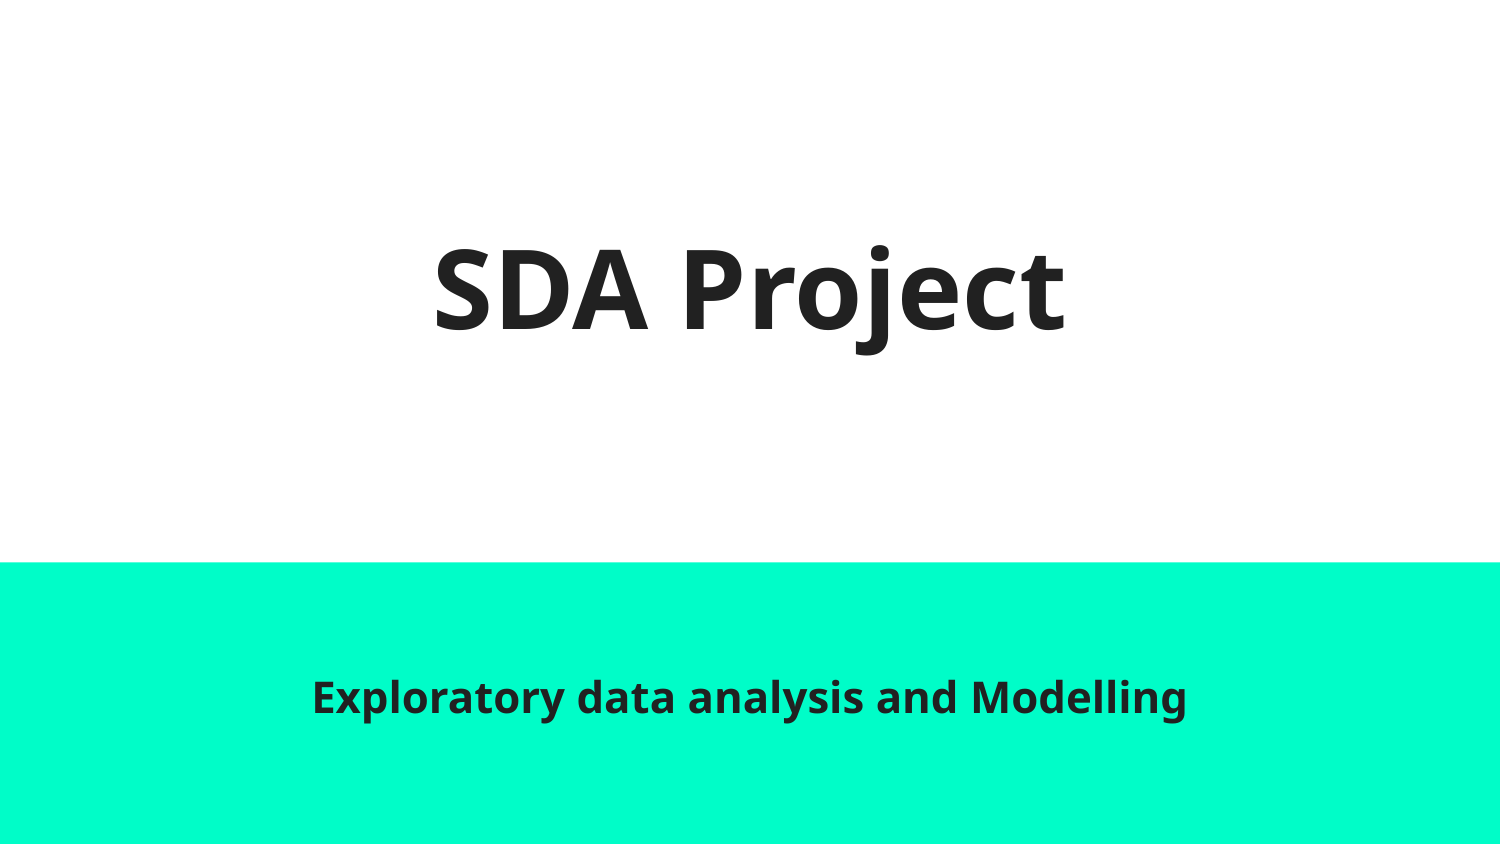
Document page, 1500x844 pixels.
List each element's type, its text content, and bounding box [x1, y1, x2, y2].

title SDA Project [51, 64, 1449, 506]
subtitle Exploratory data analysis and Modelling [51, 638, 1449, 755]
